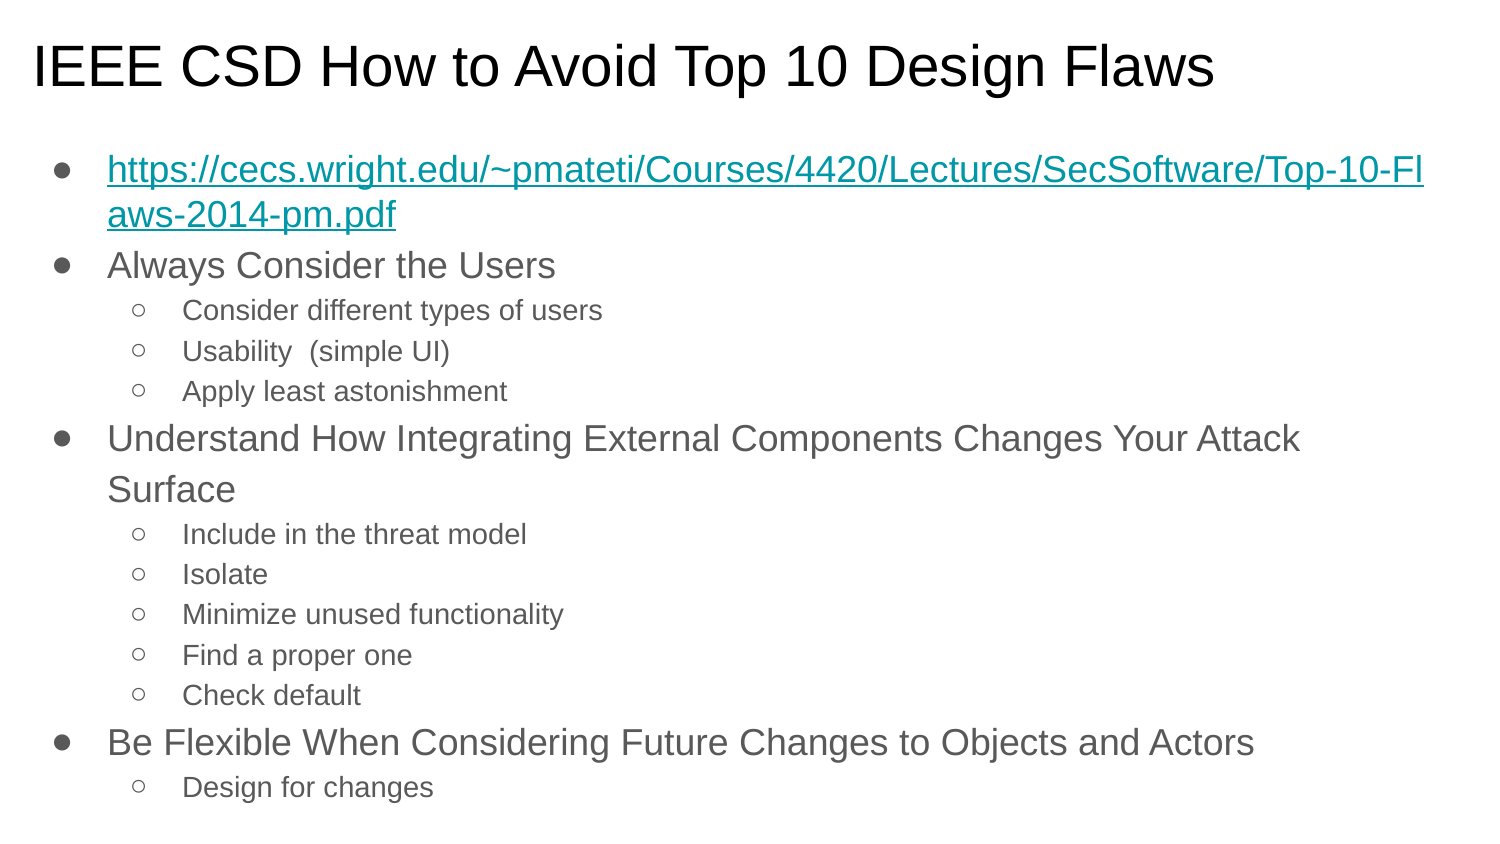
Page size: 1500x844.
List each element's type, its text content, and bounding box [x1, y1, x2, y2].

list https://cecs.wright.edu/~pmateti/Courses/4420/Lectures/SecSoftware/Top-10-Flaws-2014-pm.pdf Always Consider the Users Consider different types of users Usability (simple UI) Apply least astonishment Understand How Integrating External Components Changes Your Attack Surface Include in the threat model Isolate Minimize unused functionality Find a proper one Check default Be Flexible When Considering Future Changes to Objects and Actors Design for changes [17, 123, 1449, 814]
title IEEE CSD How to Avoid Top 10 Design Flaws [17, 13, 1415, 108]
